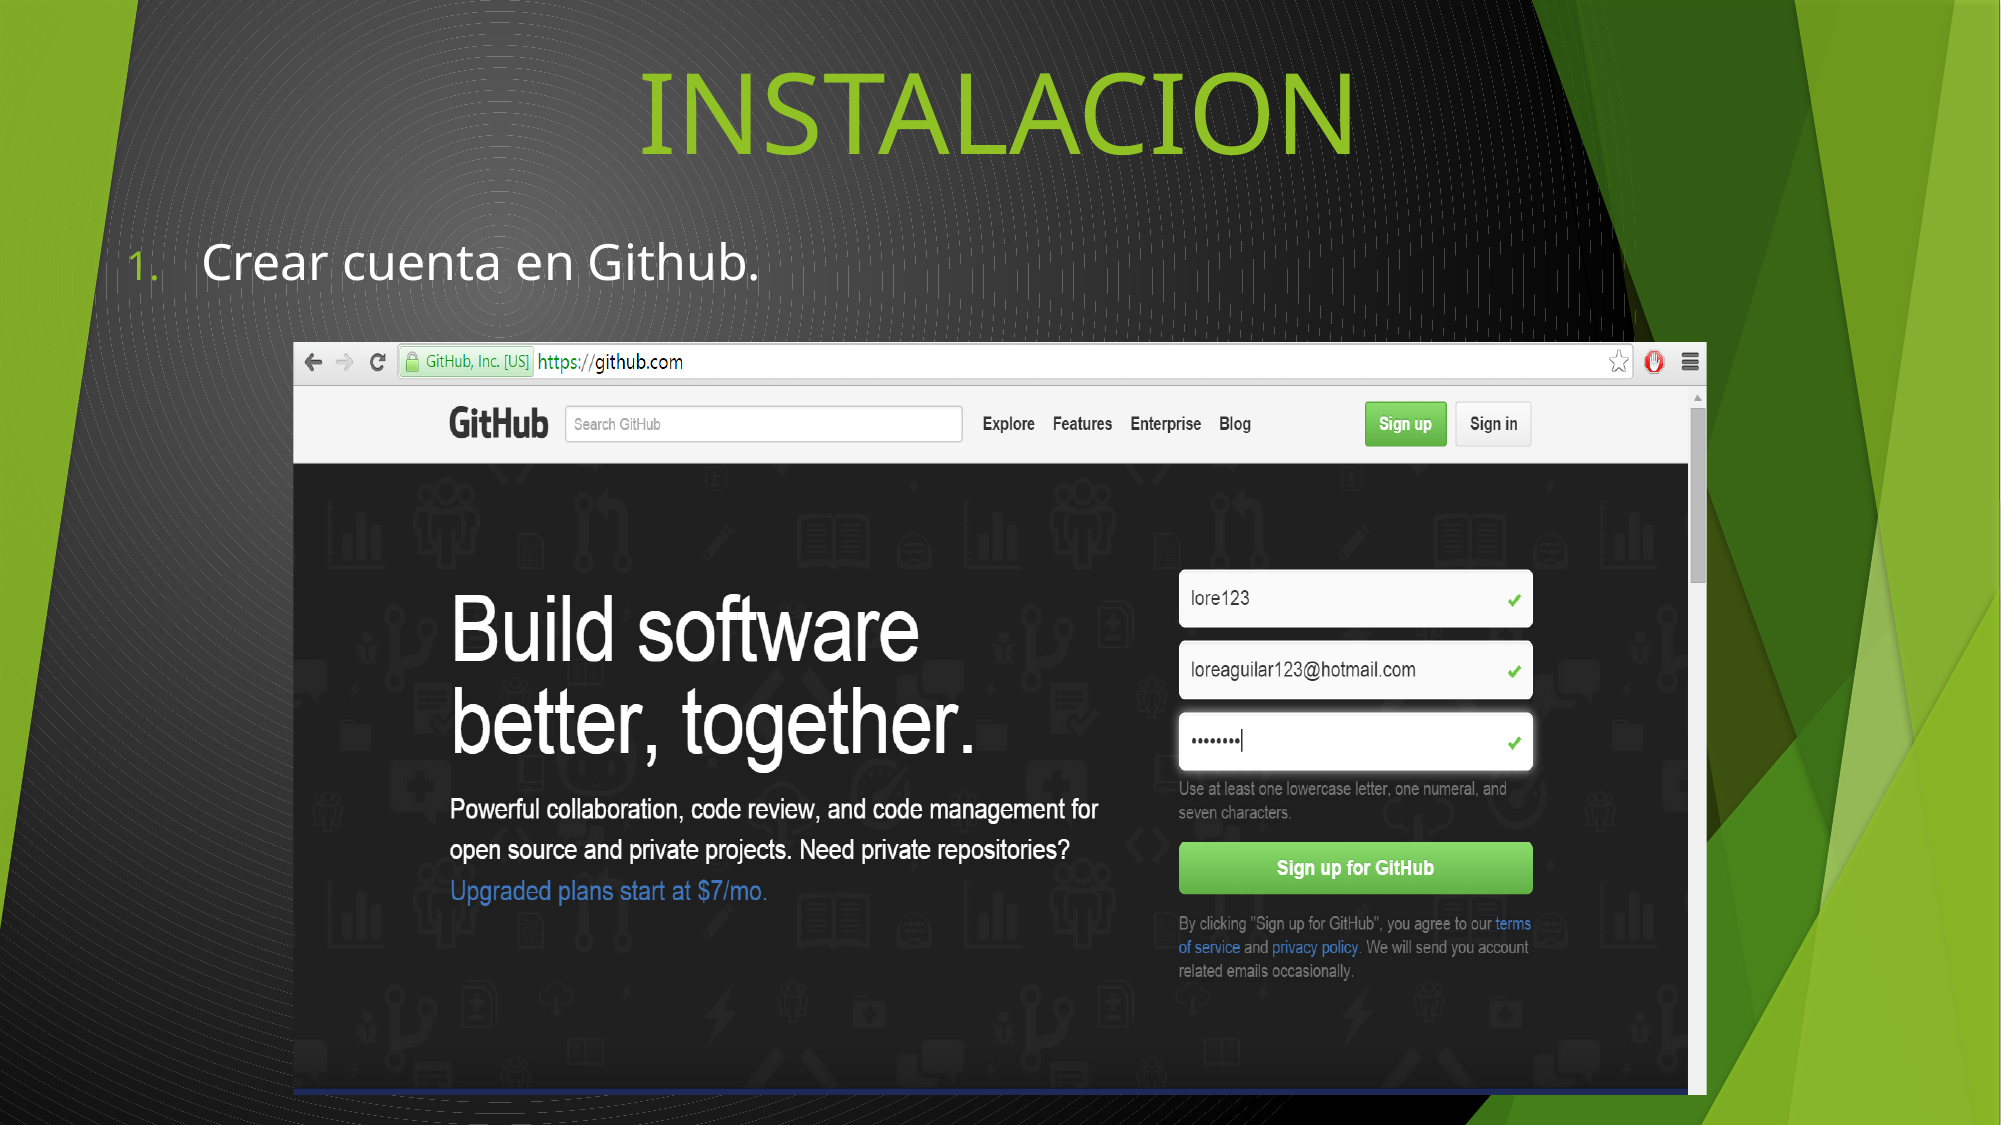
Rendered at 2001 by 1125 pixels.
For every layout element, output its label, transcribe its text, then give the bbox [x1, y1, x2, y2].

title INSTALACION [249, 0, 1750, 185]
subtitle Crear cuenta en Github. [111, 222, 1906, 610]
picture [292, 341, 1708, 1096]
